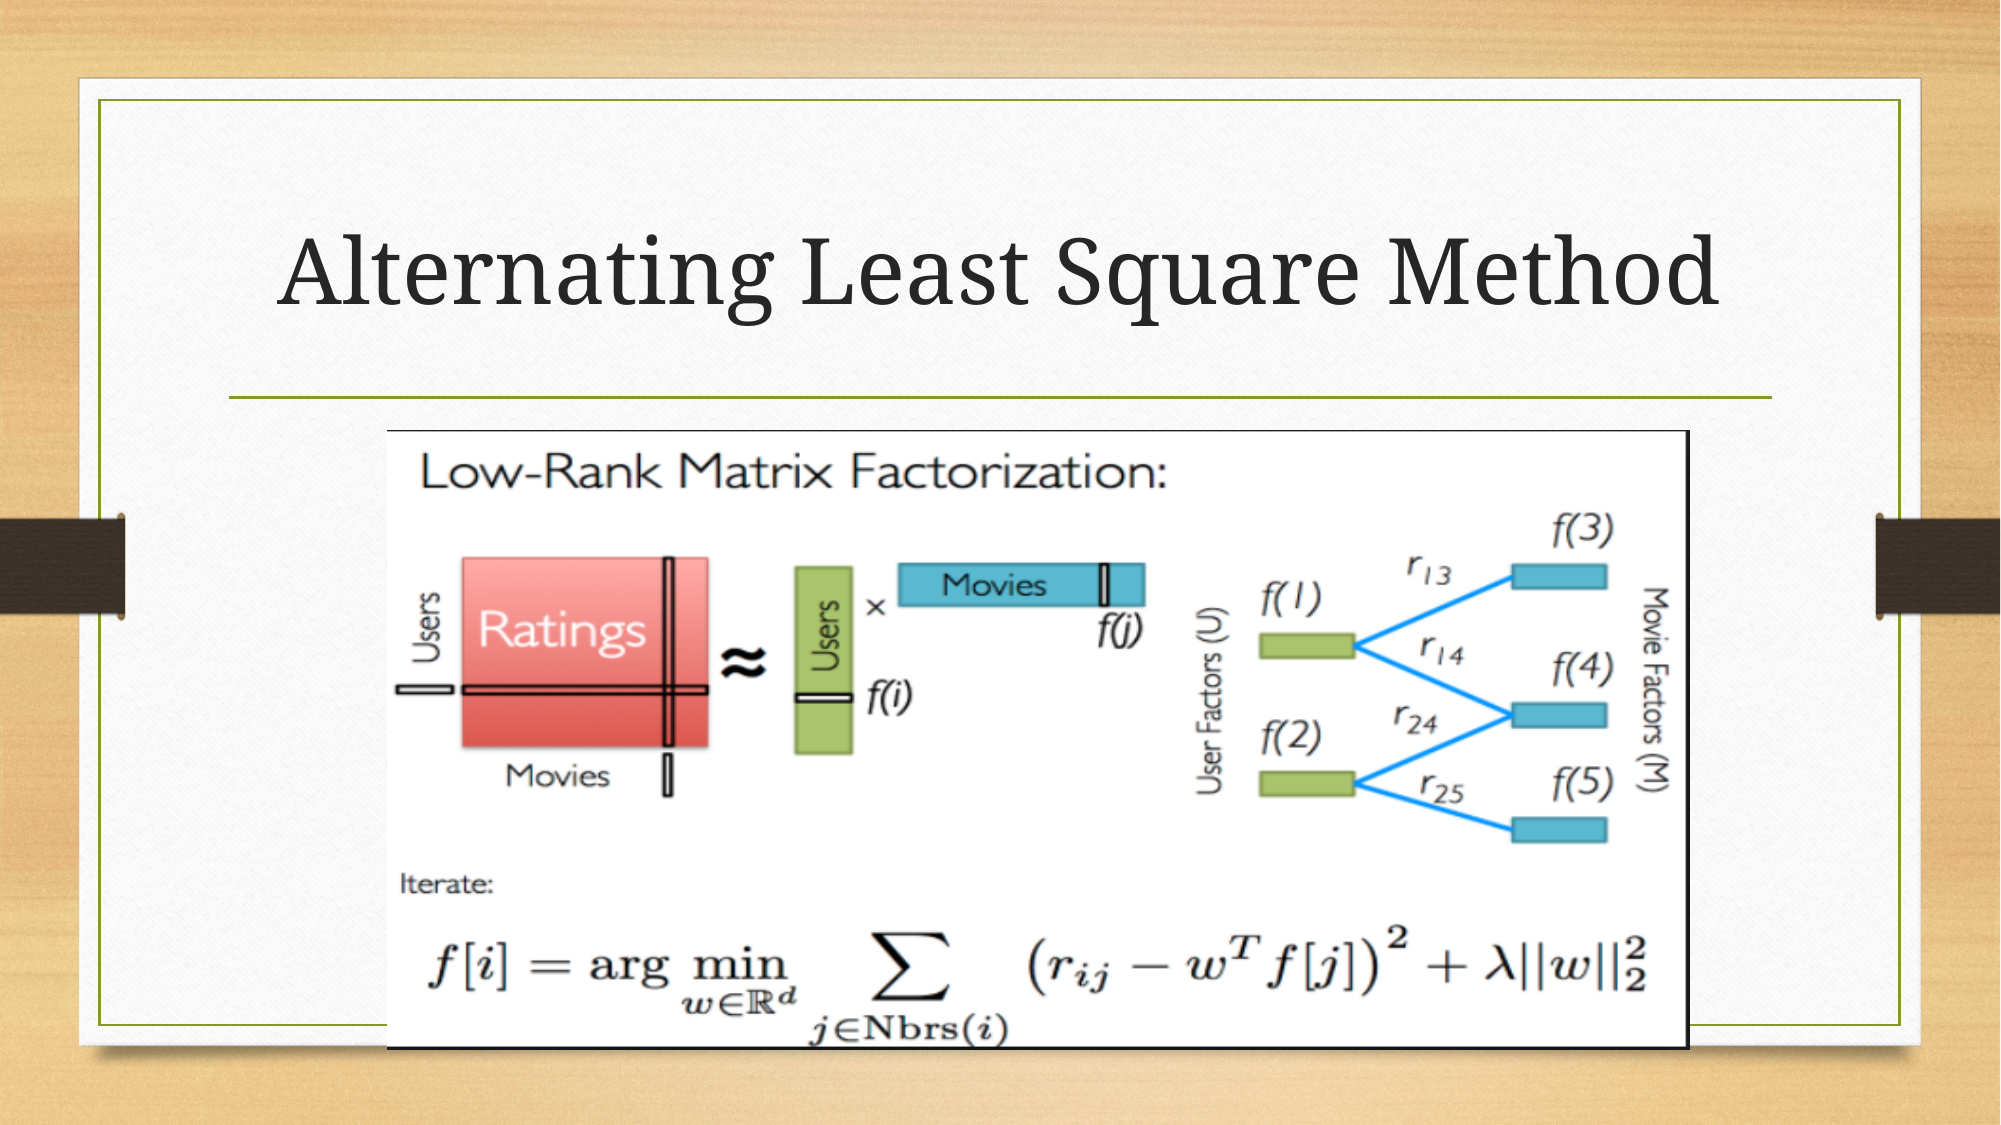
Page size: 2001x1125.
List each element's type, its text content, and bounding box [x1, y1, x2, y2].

title Alternating Least Square Method [212, 161, 1788, 375]
picture [0, 0, 2001, 1125]
